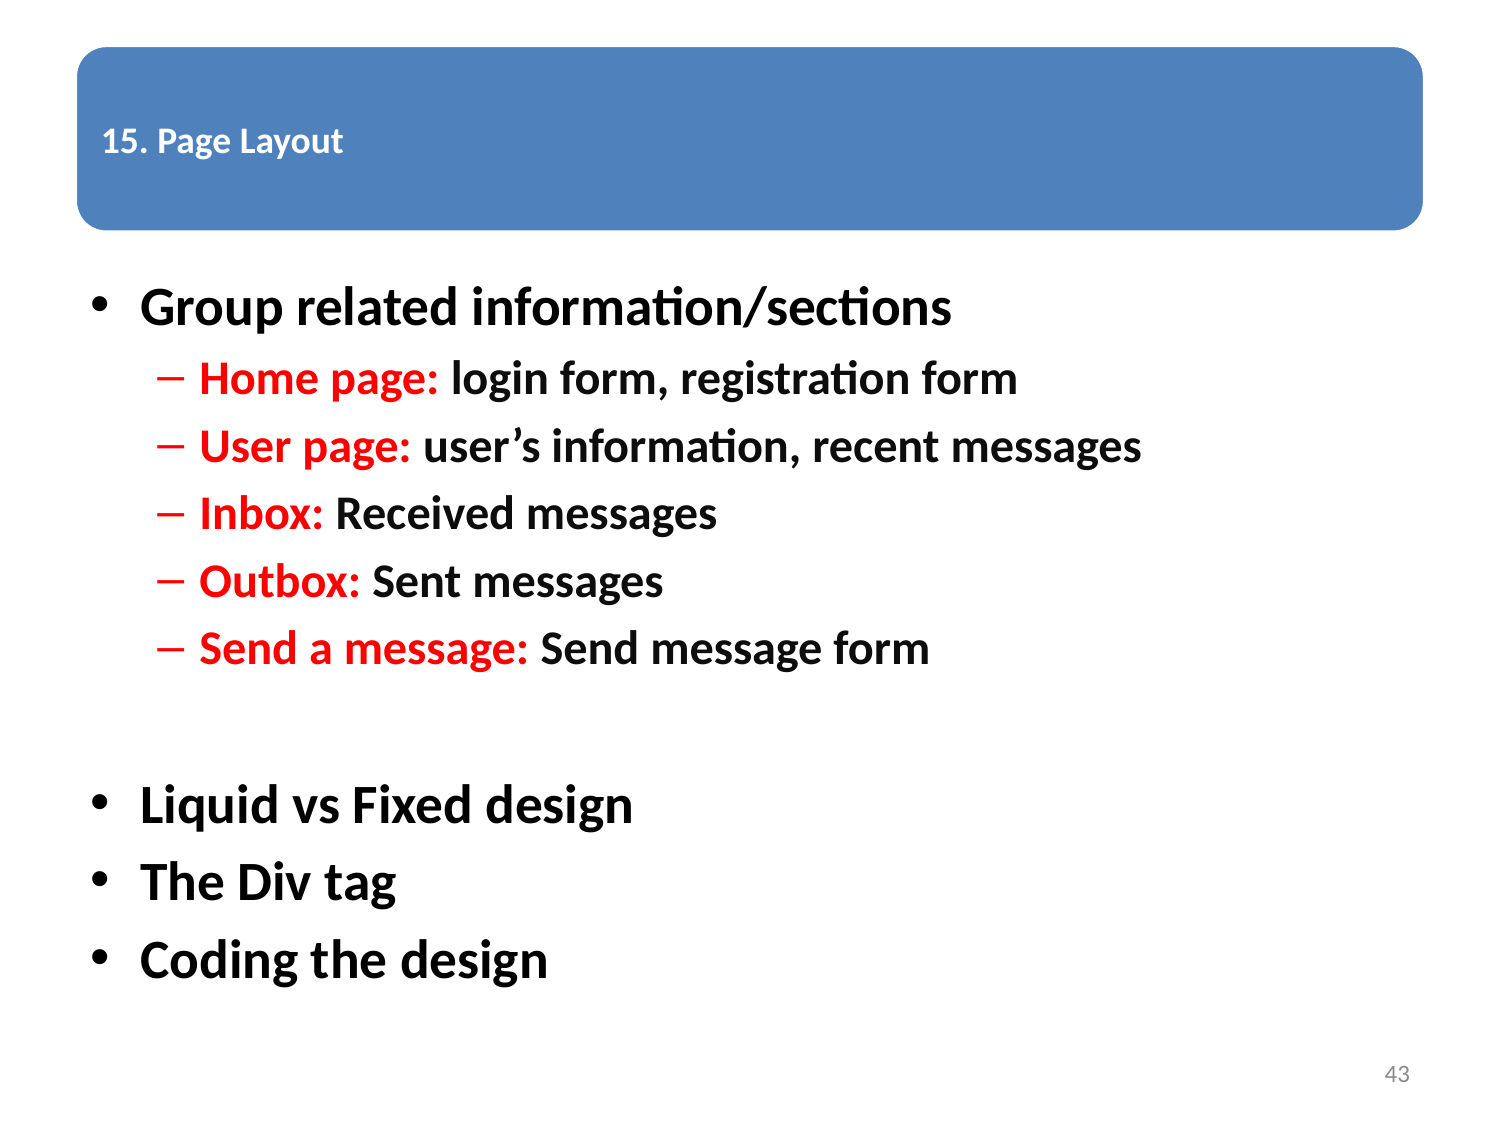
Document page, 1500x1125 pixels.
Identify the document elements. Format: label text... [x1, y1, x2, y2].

list Group related information/sections Home page: login form, registration form User page: user’s information, recent messages Inbox: Received messages Outbox: Sent messages Send a message: Send message form Liquid vs Fixed design The Div tag Coding the design [75, 262, 1425, 1005]
slide_number 43 [1074, 1042, 1425, 1103]
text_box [74, 44, 1426, 233]
